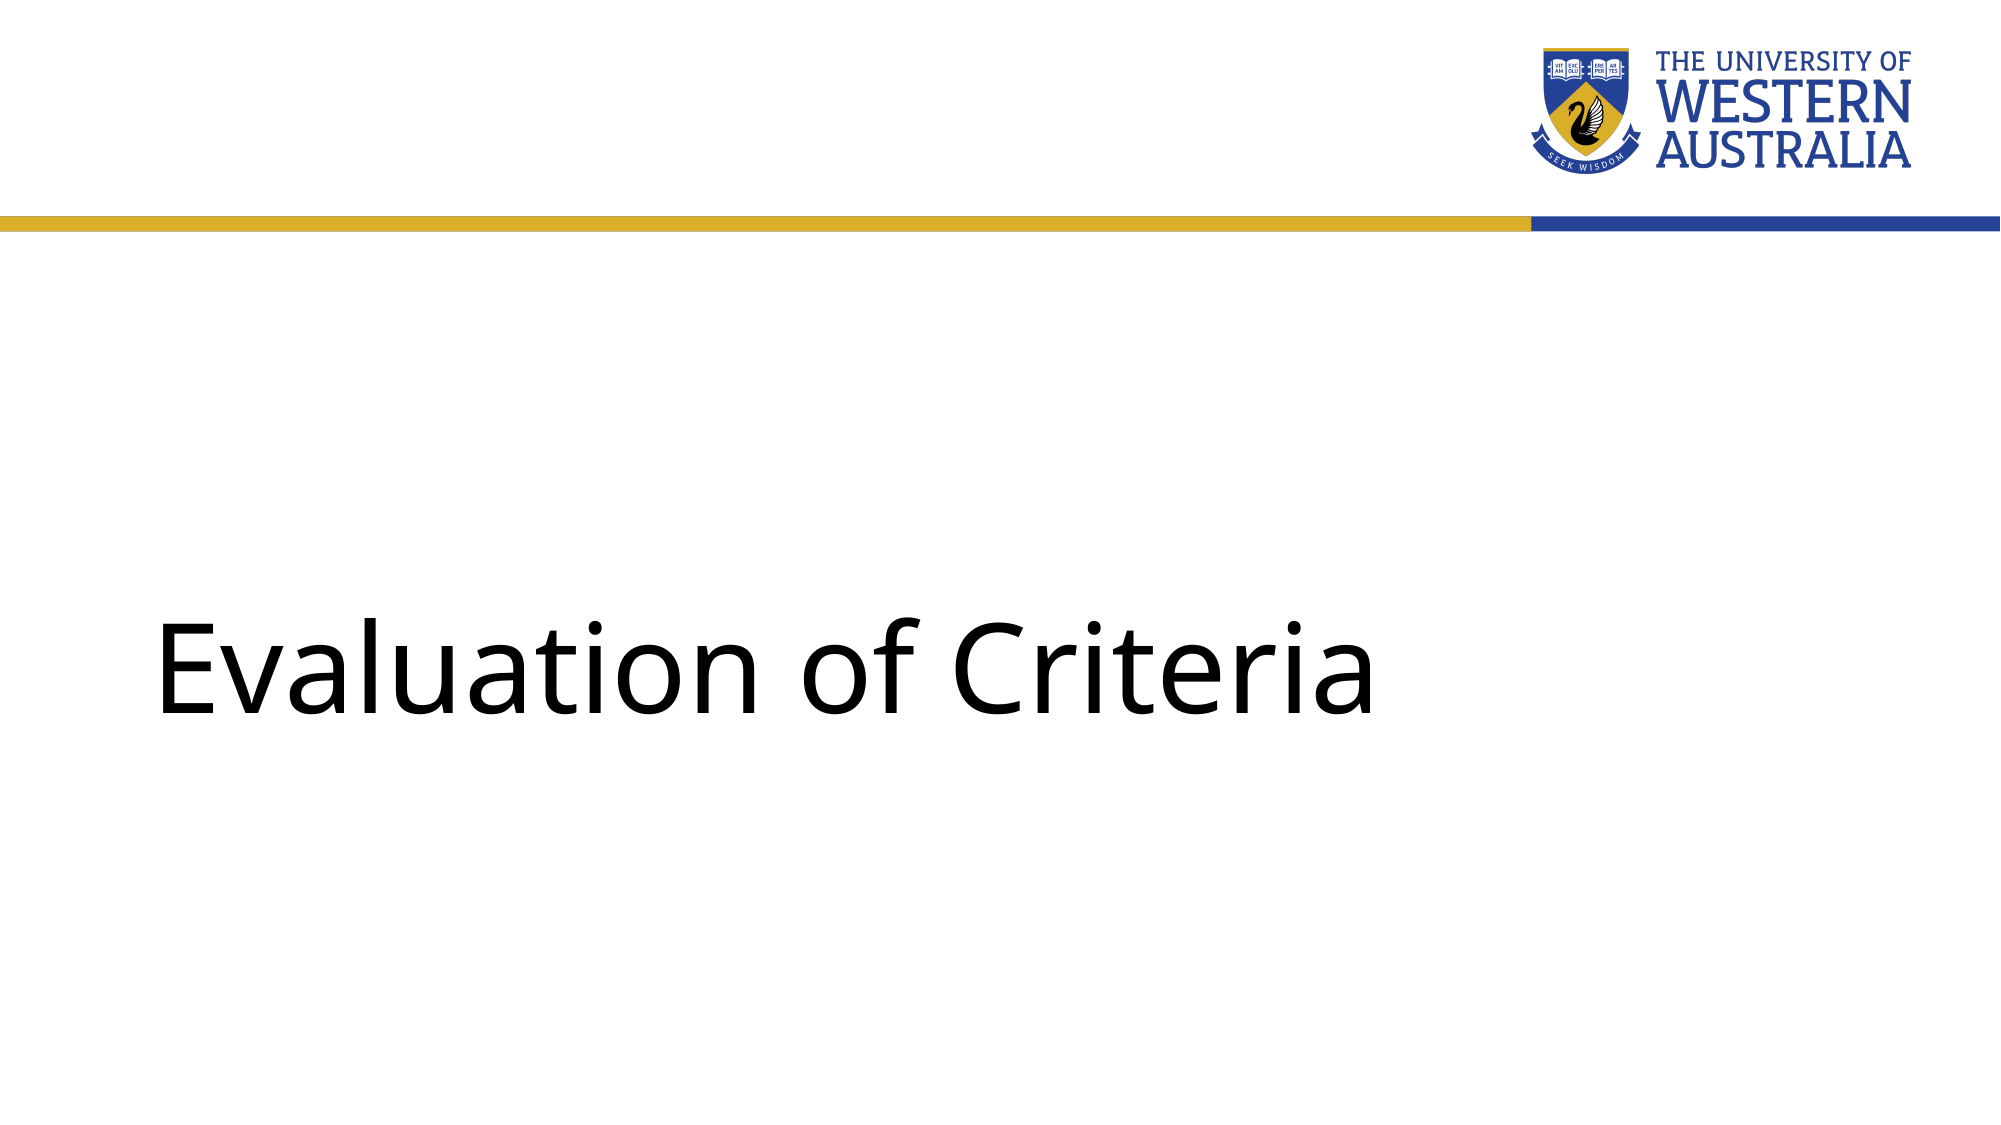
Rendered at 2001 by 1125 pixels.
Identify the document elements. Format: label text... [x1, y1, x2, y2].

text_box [0, 216, 2000, 232]
picture [1531, 48, 1911, 174]
title Evaluation of Criteria [136, 280, 1862, 749]
